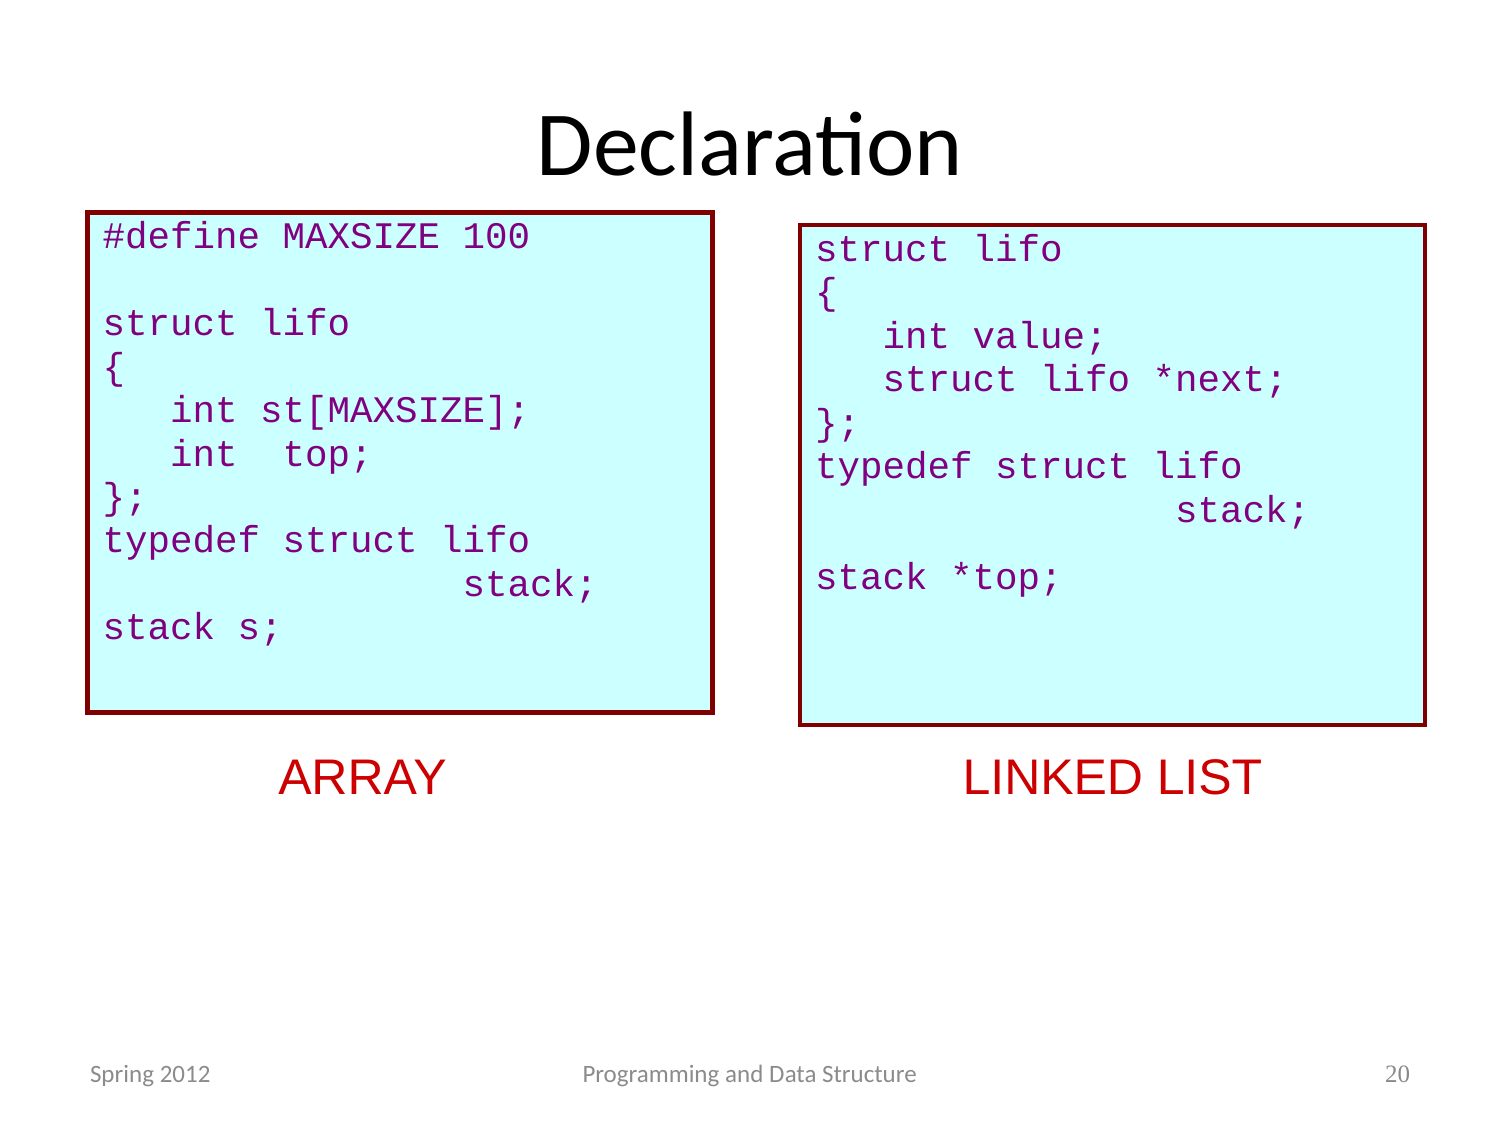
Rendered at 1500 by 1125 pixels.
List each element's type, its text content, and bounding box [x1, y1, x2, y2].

list struct lifo { int value; struct lifo *next; }; typedef struct lifo stack; stack *top; [800, 224, 1425, 725]
title Declaration [75, 45, 1425, 233]
slide_number Spring 2012 [75, 1042, 425, 1103]
text_box ARRAY [225, 737, 500, 813]
slide_number 20 [1074, 1042, 1425, 1103]
footer Programming and Data Structure [512, 1042, 988, 1103]
text_box LINKED LIST [875, 737, 1350, 813]
list #define MAXSIZE 100 struct lifo { int st[MAXSIZE]; int top; }; typedef struct lifo stack; stack s; [87, 212, 713, 713]
